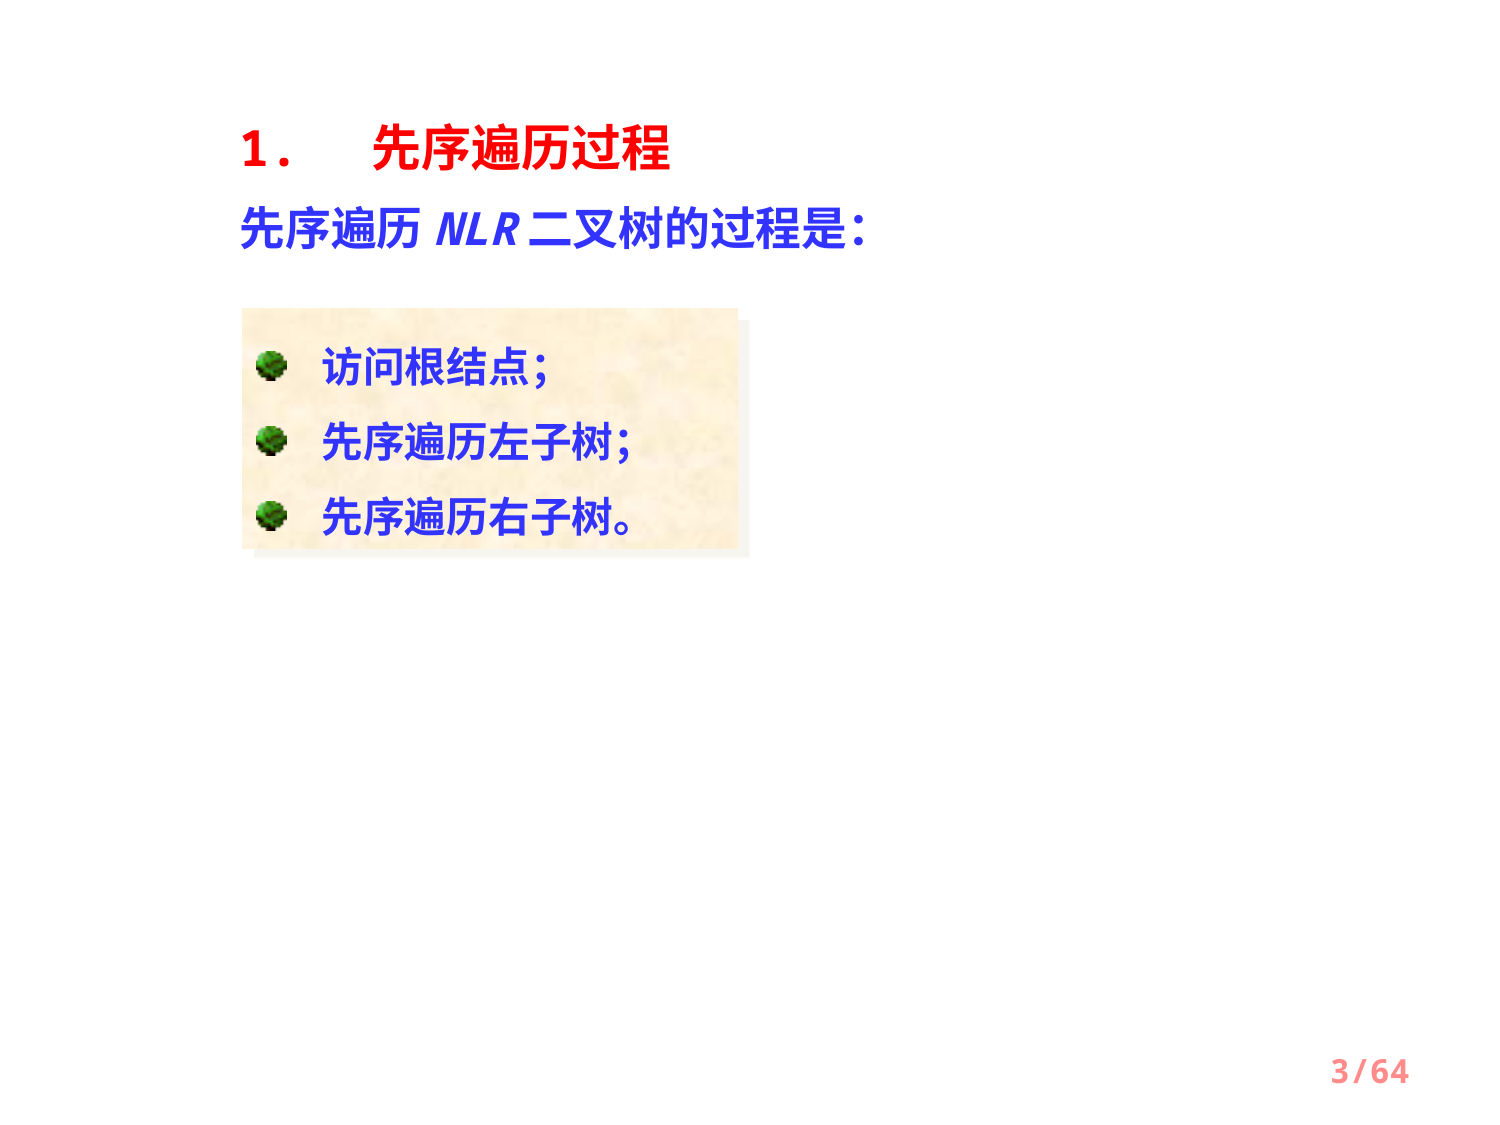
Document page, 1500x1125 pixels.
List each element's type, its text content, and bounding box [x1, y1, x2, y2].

picture [256, 501, 287, 531]
text_box 访问根结点； 先序遍历左子树； 先序遍历右子树。 [242, 308, 739, 549]
text_box 1. 先序遍历过程 先序遍历NLR二叉树的过程是： [225, 109, 1175, 262]
slide_number 3/64 [1074, 1042, 1425, 1103]
picture [256, 351, 287, 381]
picture [256, 426, 287, 456]
